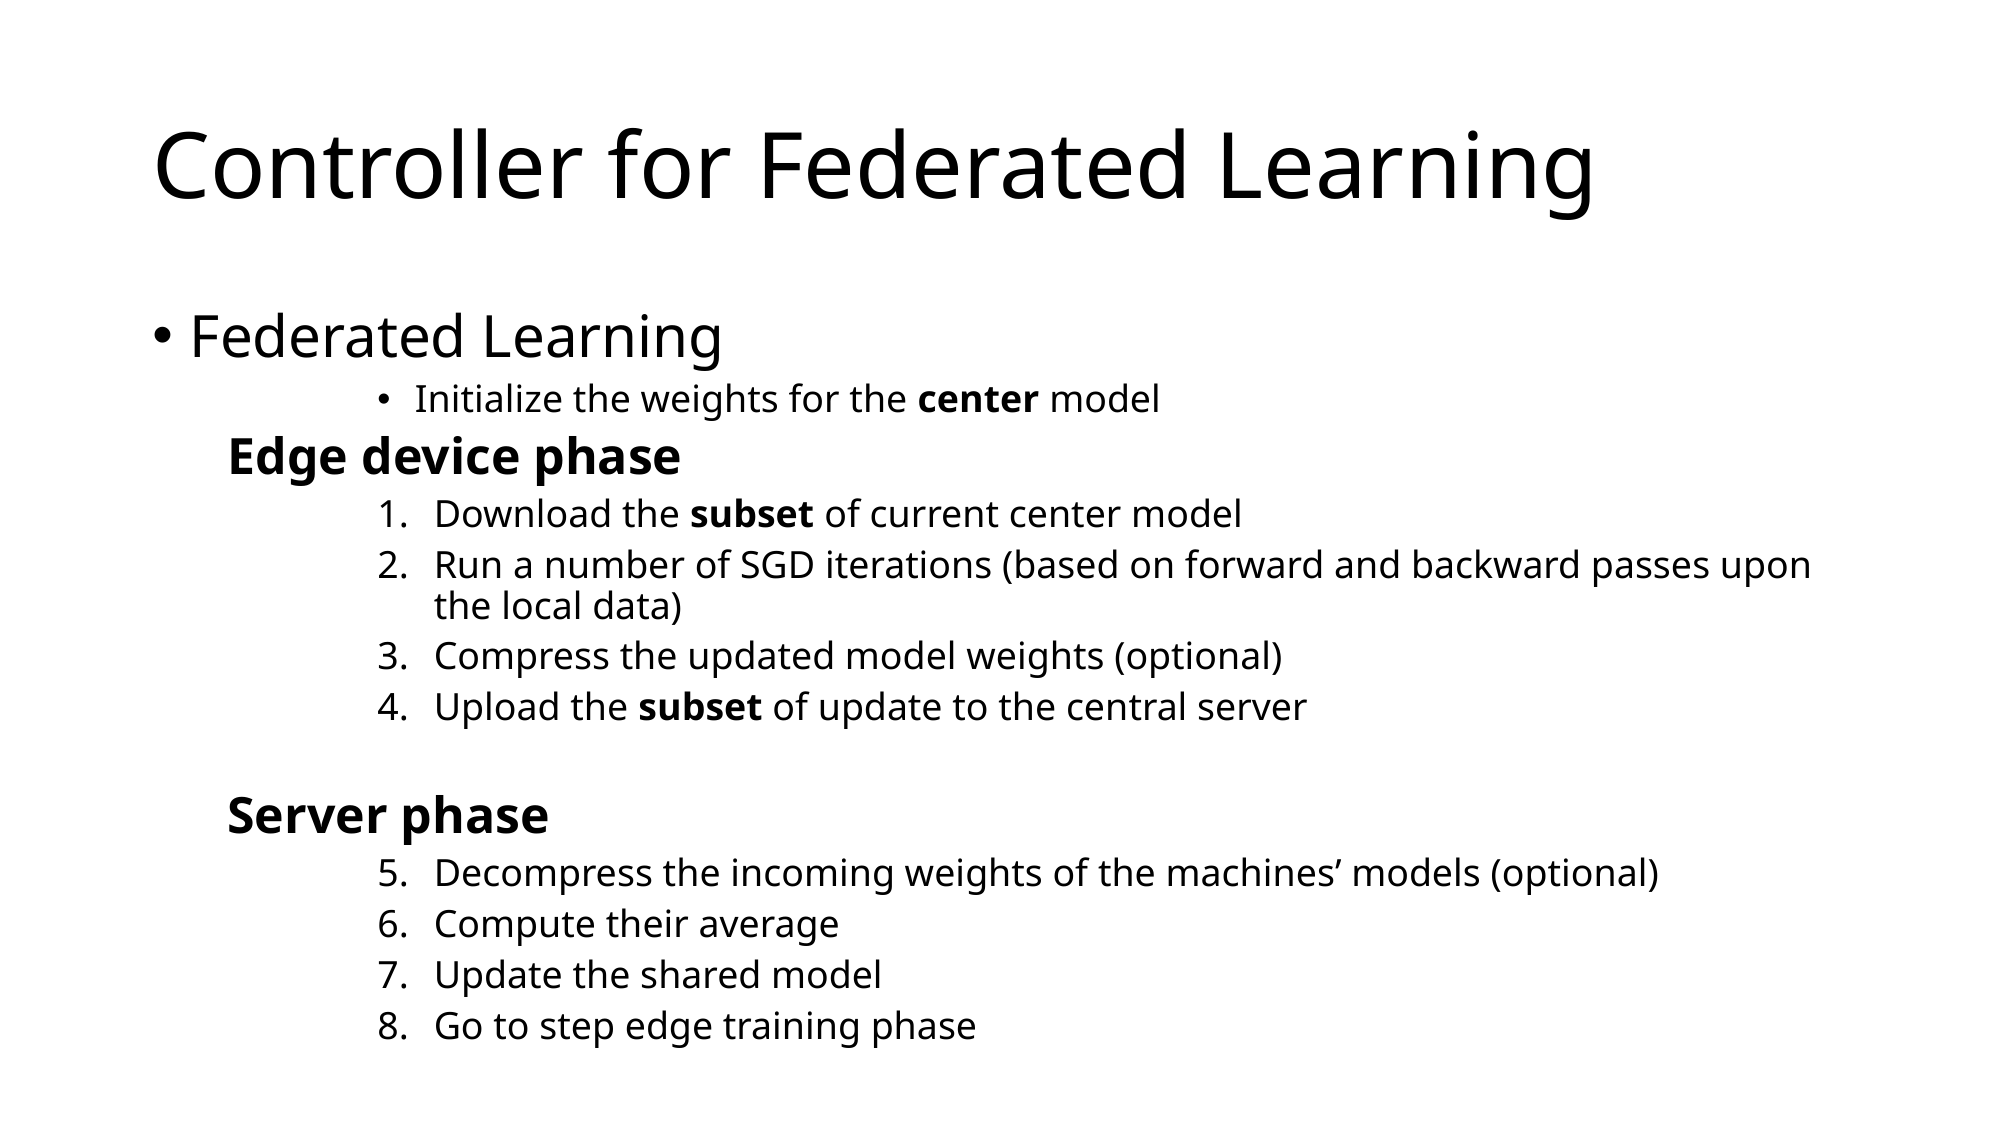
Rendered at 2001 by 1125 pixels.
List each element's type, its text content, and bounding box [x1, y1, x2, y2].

title Controller for Federated Learning [137, 59, 1863, 278]
list Federated Learning Initialize the weights for the center model Edge device phase Download the subset of current center model Run a number of SGD iterations (based on forward and backward passes upon the local data) Compress the updated model weights (optional) Upload the subset of update to the central server Server phase Decompress the incoming weights of the machines’ models (optional) Compute their average Update the shared model Go to step edge training phase [137, 299, 1863, 1014]
